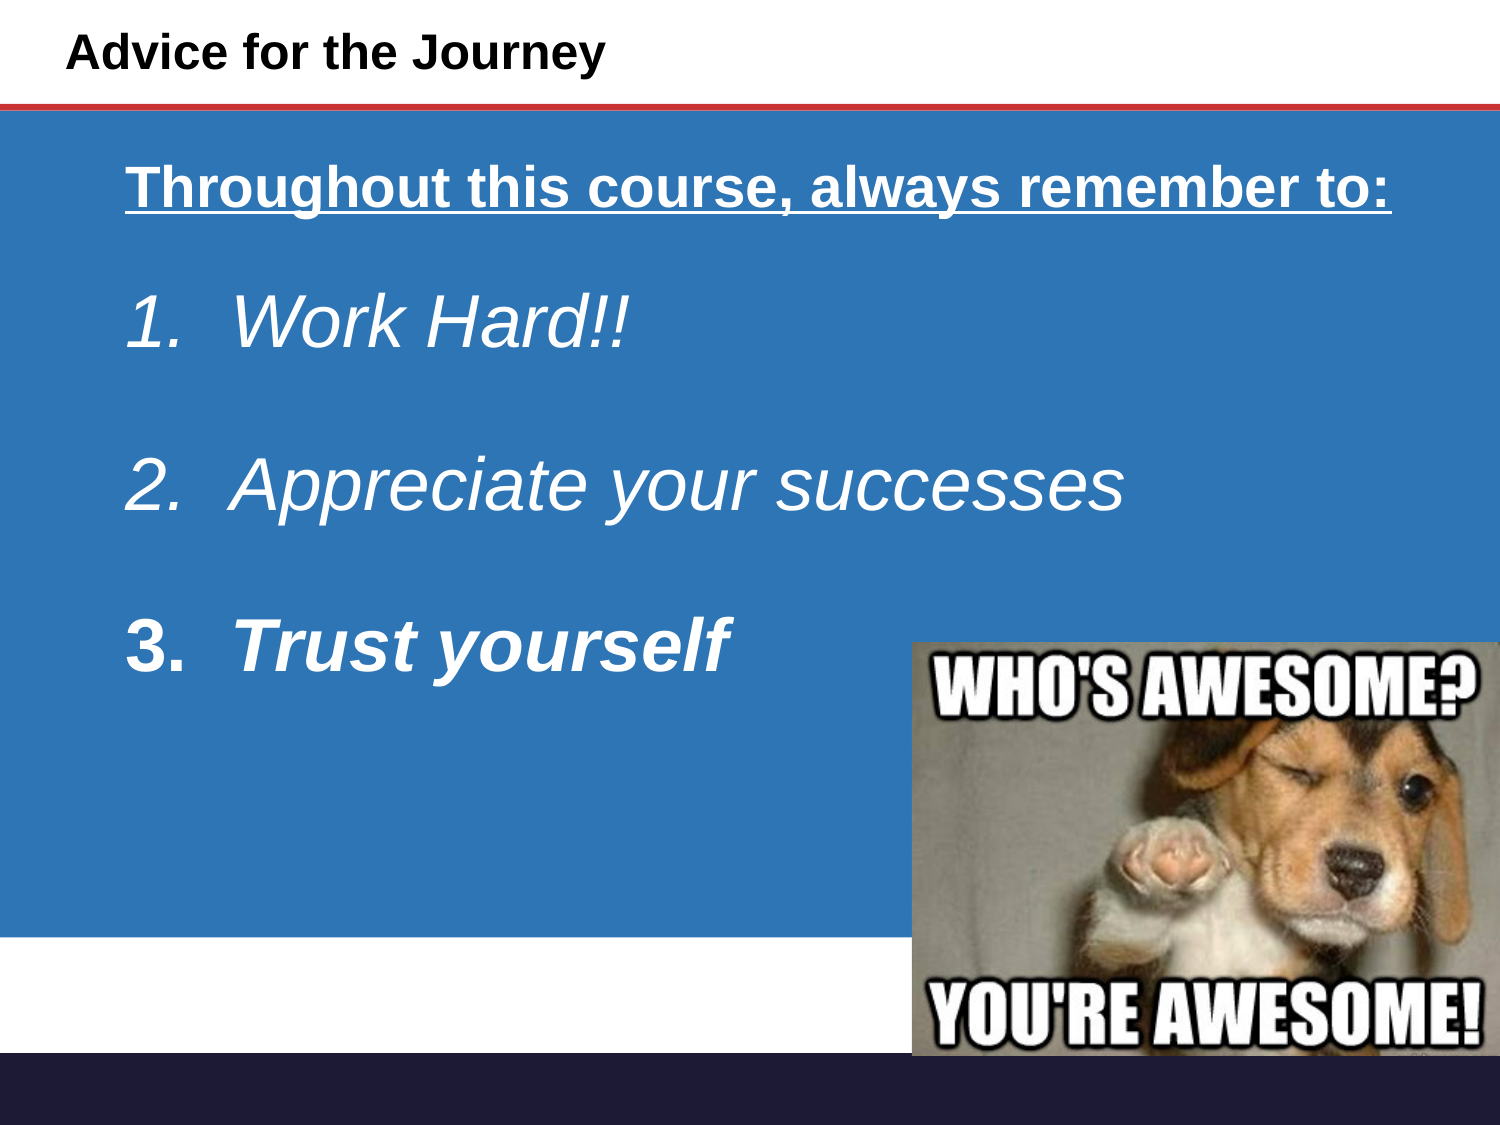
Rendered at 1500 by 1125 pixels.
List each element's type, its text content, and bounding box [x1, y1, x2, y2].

picture [911, 642, 1500, 1056]
text_box Advice for the Journey [50, 0, 948, 108]
text_box Throughout this course, always remember to: Work Hard!! Appreciate your successes Trust yourself [72, 149, 1423, 893]
text_box [0, 109, 1500, 939]
